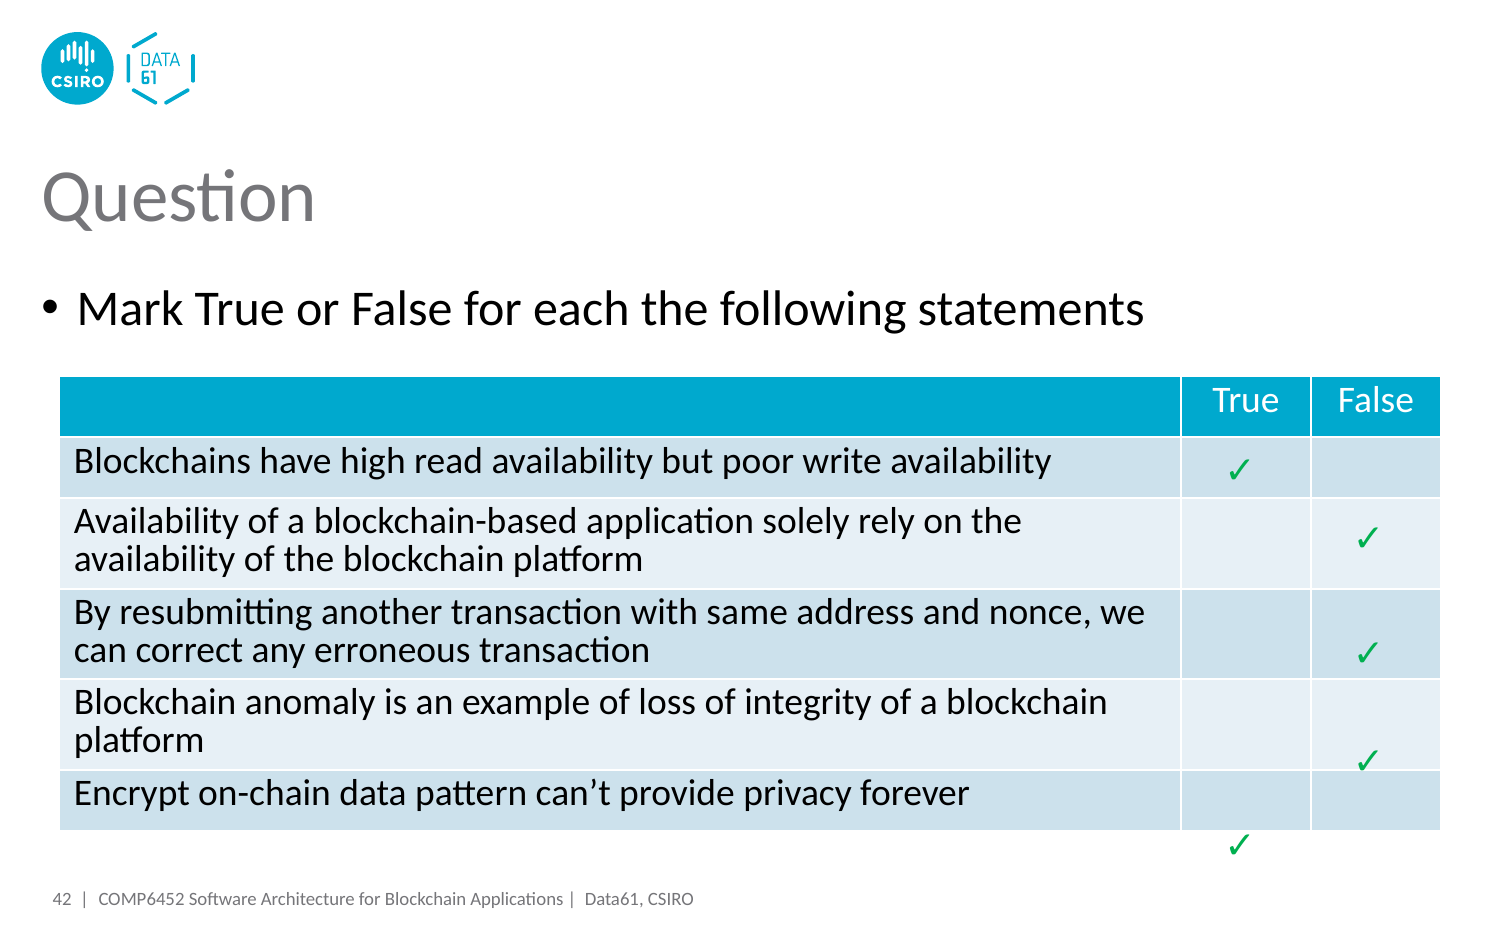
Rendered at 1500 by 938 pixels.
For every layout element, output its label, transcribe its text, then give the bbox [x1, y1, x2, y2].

table_cell [1182, 680, 1310, 769]
text_box ✓ [1338, 730, 1400, 790]
table_cell [1271, 438, 1310, 497]
table_cell Blockchain anomaly is an example of loss of integrity of a blockchain platform [60, 680, 1180, 769]
table_header True [1182, 377, 1310, 436]
table_cell [1312, 680, 1440, 769]
table_cell By resubmitting another transaction with same address and nonce, we can correct any erroneous transaction [60, 590, 1180, 678]
list Mark True or False for each the following statements [41, 282, 1459, 400]
table_cell Blockchains have high read availability but poor write availability [60, 438, 1180, 497]
text_box ✓ [1338, 506, 1400, 567]
table_cell [1312, 438, 1440, 497]
table_cell [1182, 590, 1310, 678]
table_cell [1182, 438, 1209, 497]
table_cell [1182, 771, 1310, 830]
table_cell [1312, 771, 1440, 830]
table_cell [1312, 590, 1440, 678]
text_box ✓ [1338, 621, 1400, 682]
table_header False [1312, 377, 1440, 436]
text_box ✓ [1209, 813, 1271, 874]
slide_number 42 | [41, 889, 89, 907]
table_cell [1182, 499, 1310, 588]
footer COMP6452 Software Architecture for Blockchain Applications | Data61, CSIRO [98, 889, 1097, 907]
table_cell [1312, 499, 1440, 588]
table_cell Availability of a blockchain-based application solely rely on the availability of the blockchain platform [60, 499, 1180, 588]
text_box ✓ [1209, 438, 1271, 499]
table_header [60, 377, 1180, 436]
table_cell Encrypt on-chain data pattern can’t provide privacy forever [60, 771, 1180, 830]
title Question [41, 146, 1459, 264]
